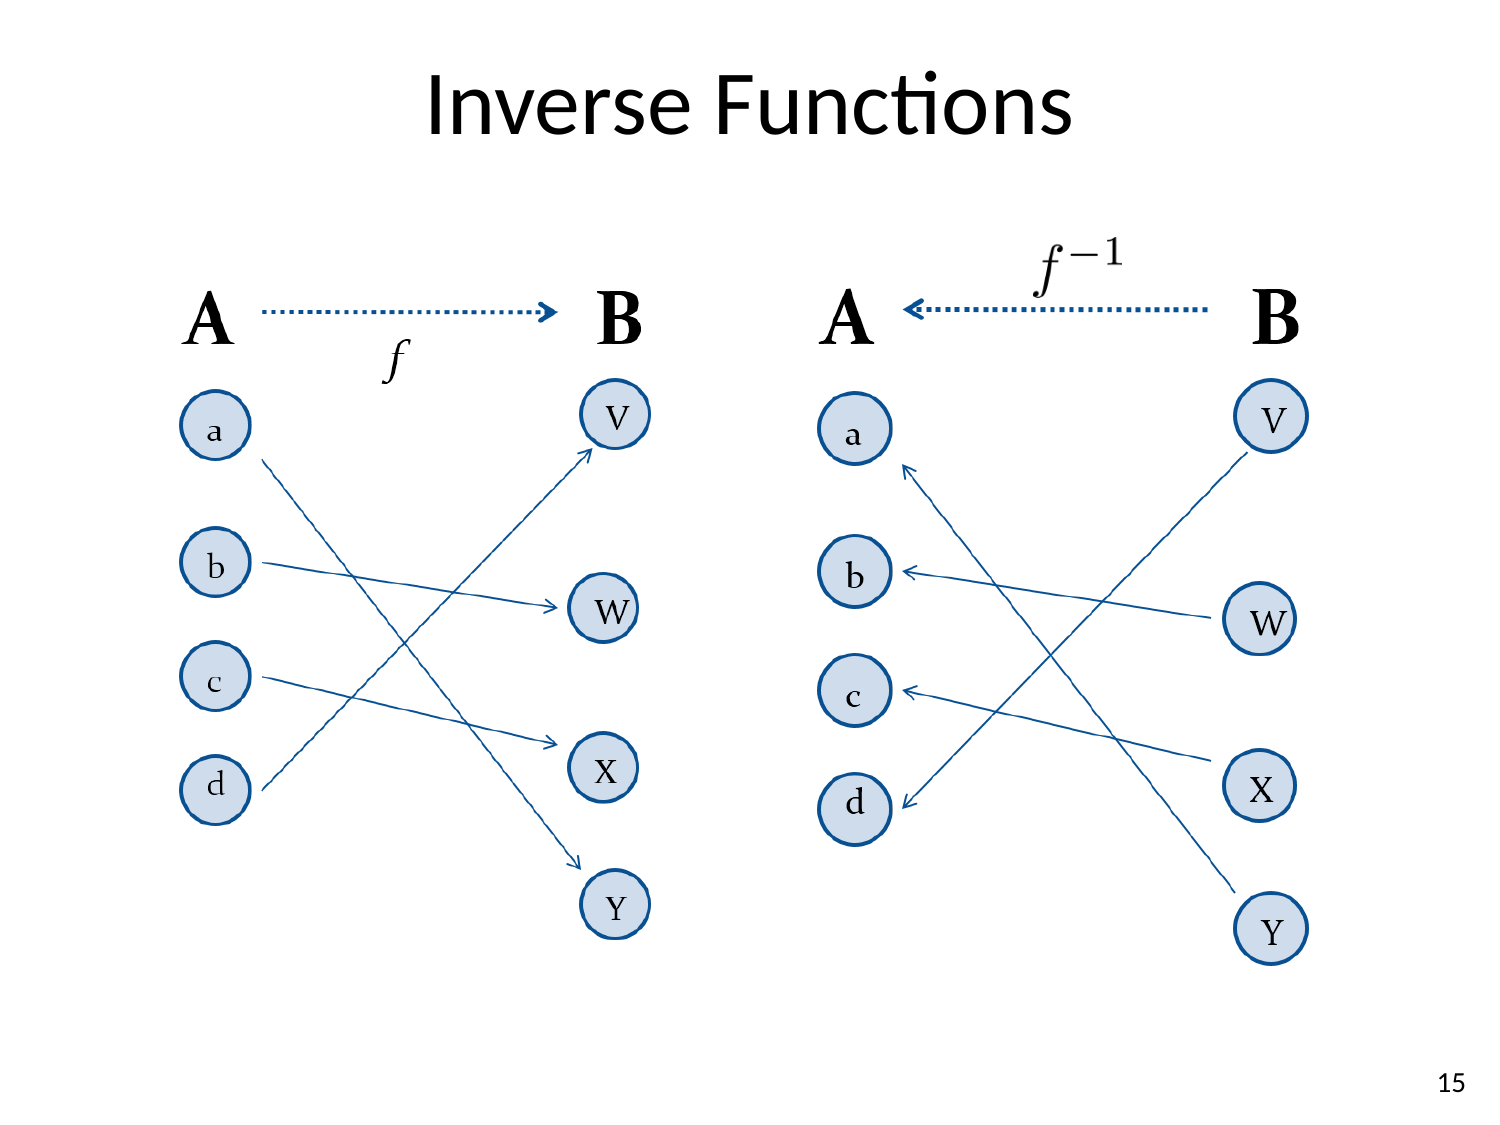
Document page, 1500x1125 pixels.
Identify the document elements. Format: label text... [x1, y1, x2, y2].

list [773, 237, 1351, 976]
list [137, 249, 691, 951]
title Inverse Functions [0, 0, 1500, 195]
